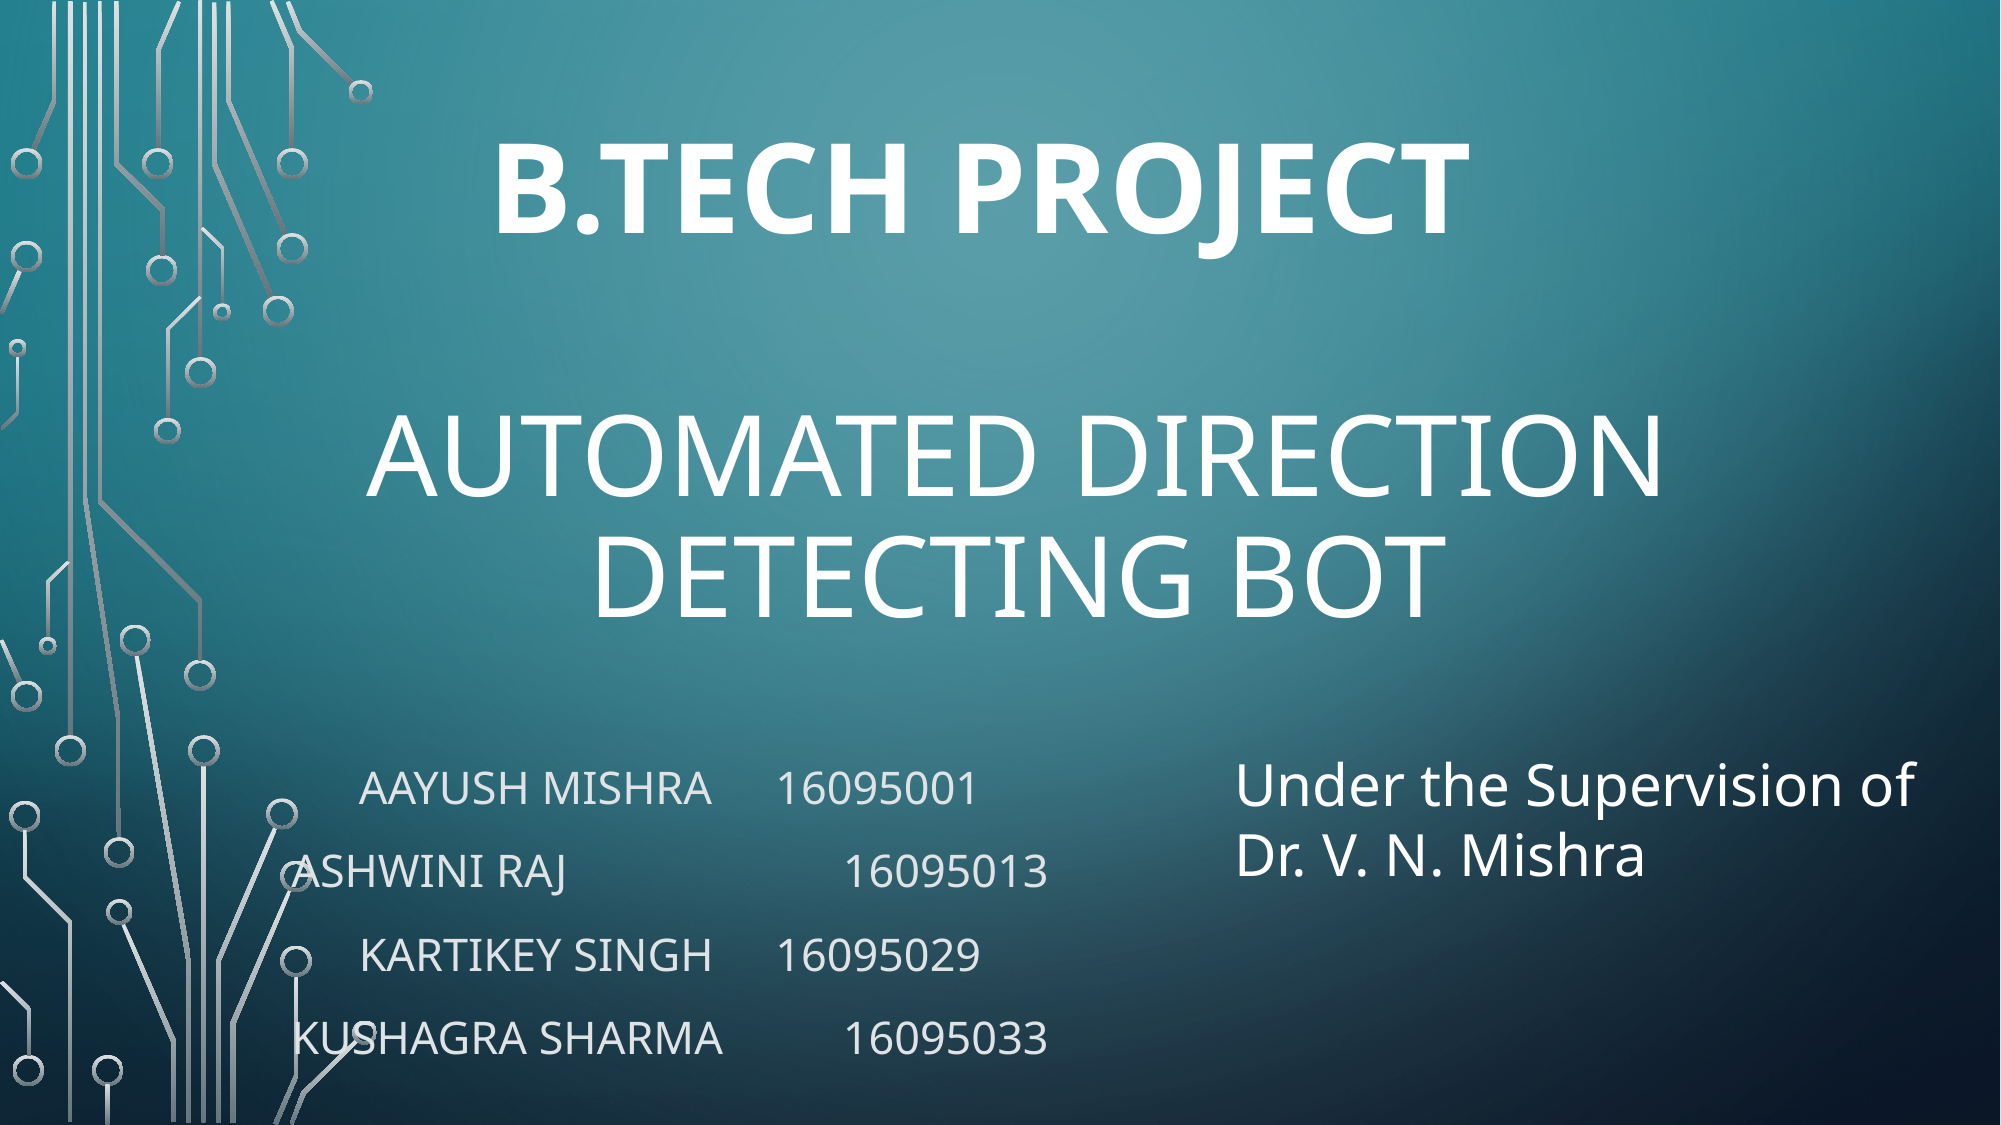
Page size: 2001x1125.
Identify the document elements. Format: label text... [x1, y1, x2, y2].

subtitle AAYUSH MISHRA 16095001 ASHWINI RAJ 16095013 KARTIKEY SINGH 16095029 KUSHAGRA SHARMA 16095033 [0, 741, 1392, 1072]
title AUTOMATED DIRECTION Detecting BOT [296, 336, 1740, 650]
text_box B.TECH PROJECT [365, 101, 1596, 266]
text_box Under the Supervision of Dr. V. N. Mishra [1219, 740, 2000, 896]
